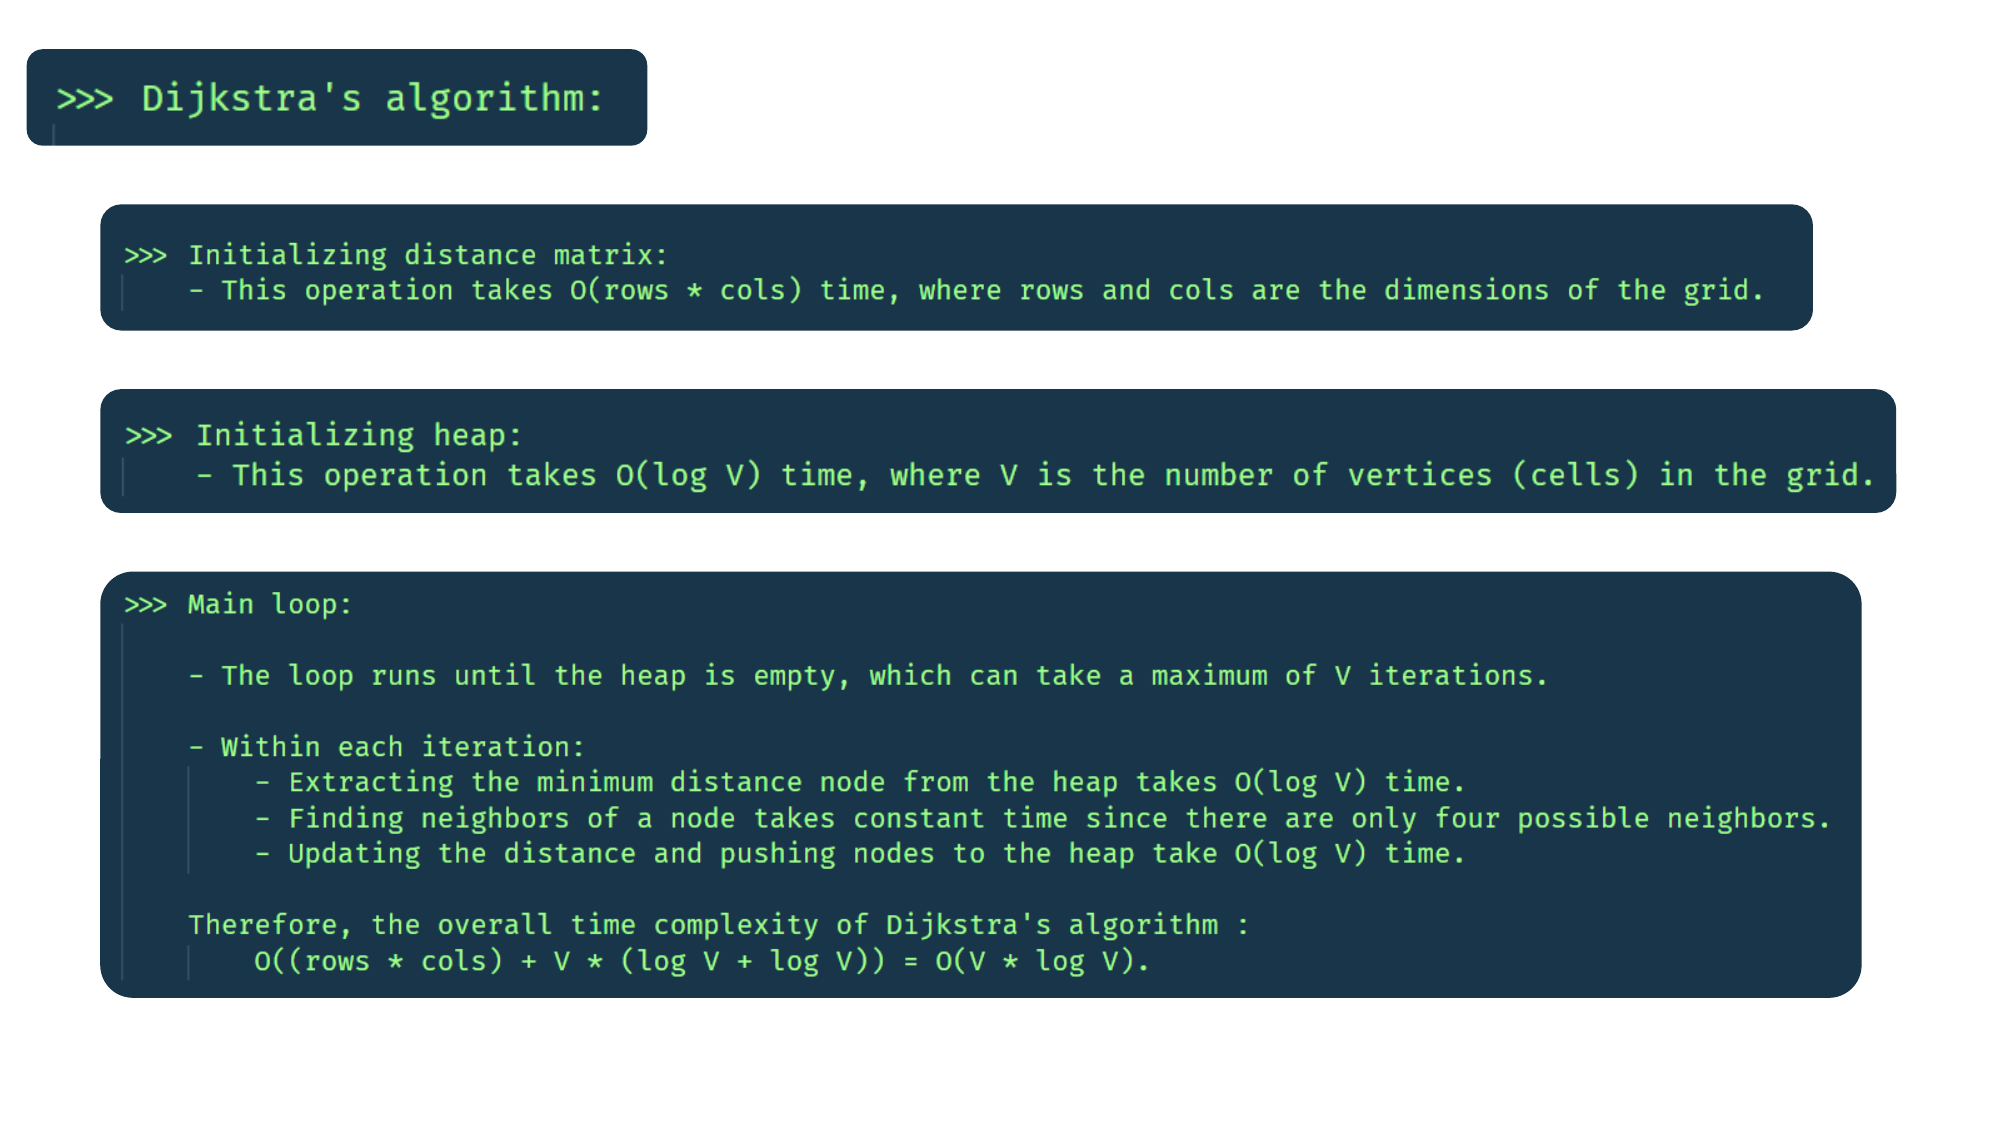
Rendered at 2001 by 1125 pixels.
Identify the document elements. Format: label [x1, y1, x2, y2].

picture [100, 571, 1862, 998]
picture [26, 49, 648, 146]
picture [100, 204, 1813, 331]
picture [100, 389, 1897, 513]
